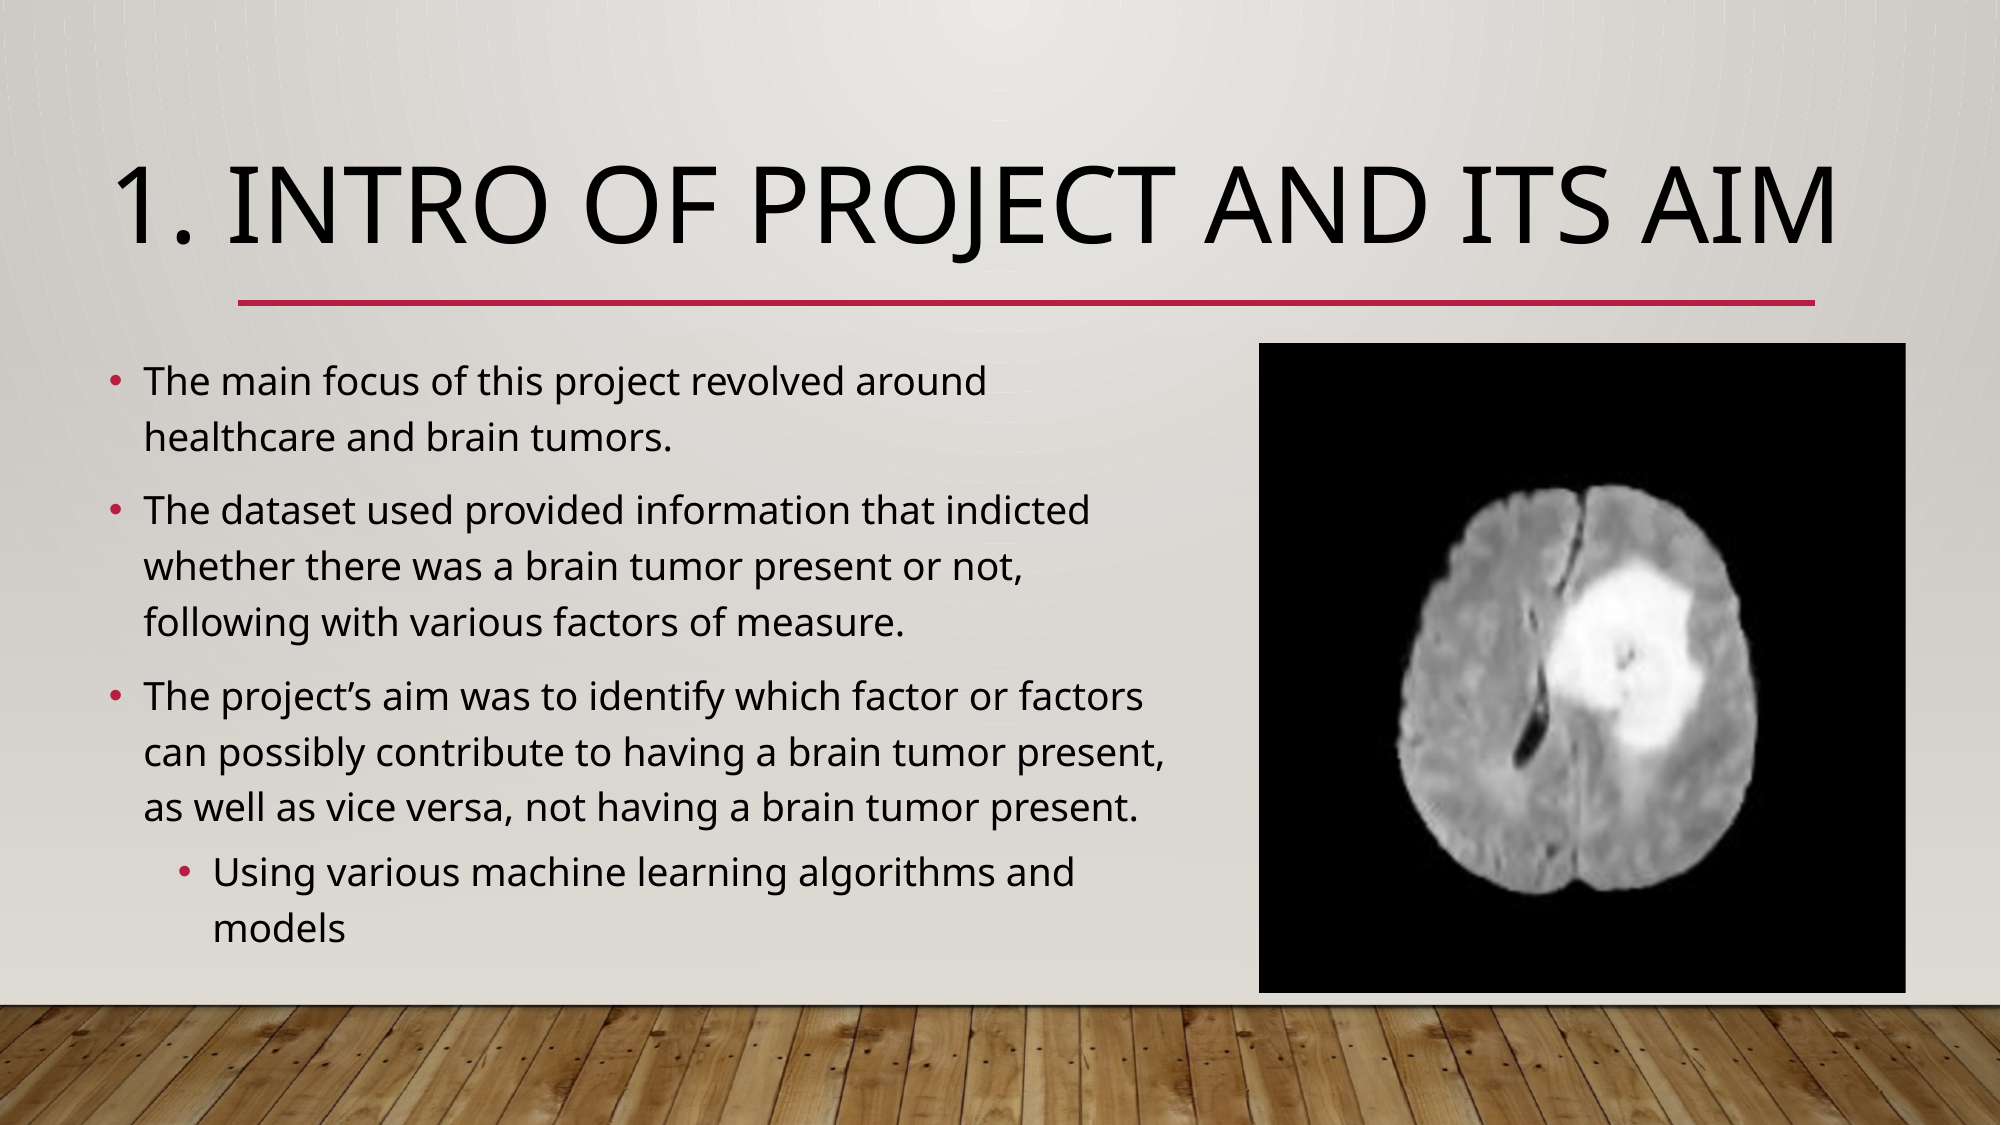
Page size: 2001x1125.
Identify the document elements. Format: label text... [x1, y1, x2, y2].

picture [0, 1005, 2000, 1125]
list The main focus of this project revolved around healthcare and brain tumors. The dataset used provided information that indicted whether there was a brain tumor present or not, following with various factors of measure. The project’s aim was to identify which factor or factors can possibly contribute to having a brain tumor present, as well as vice versa, not having a brain tumor present. Using various machine learning algorithms and models [93, 339, 1196, 1016]
title 1. Intro of Project and its Aim [93, 39, 1902, 275]
picture [1258, 343, 1906, 993]
